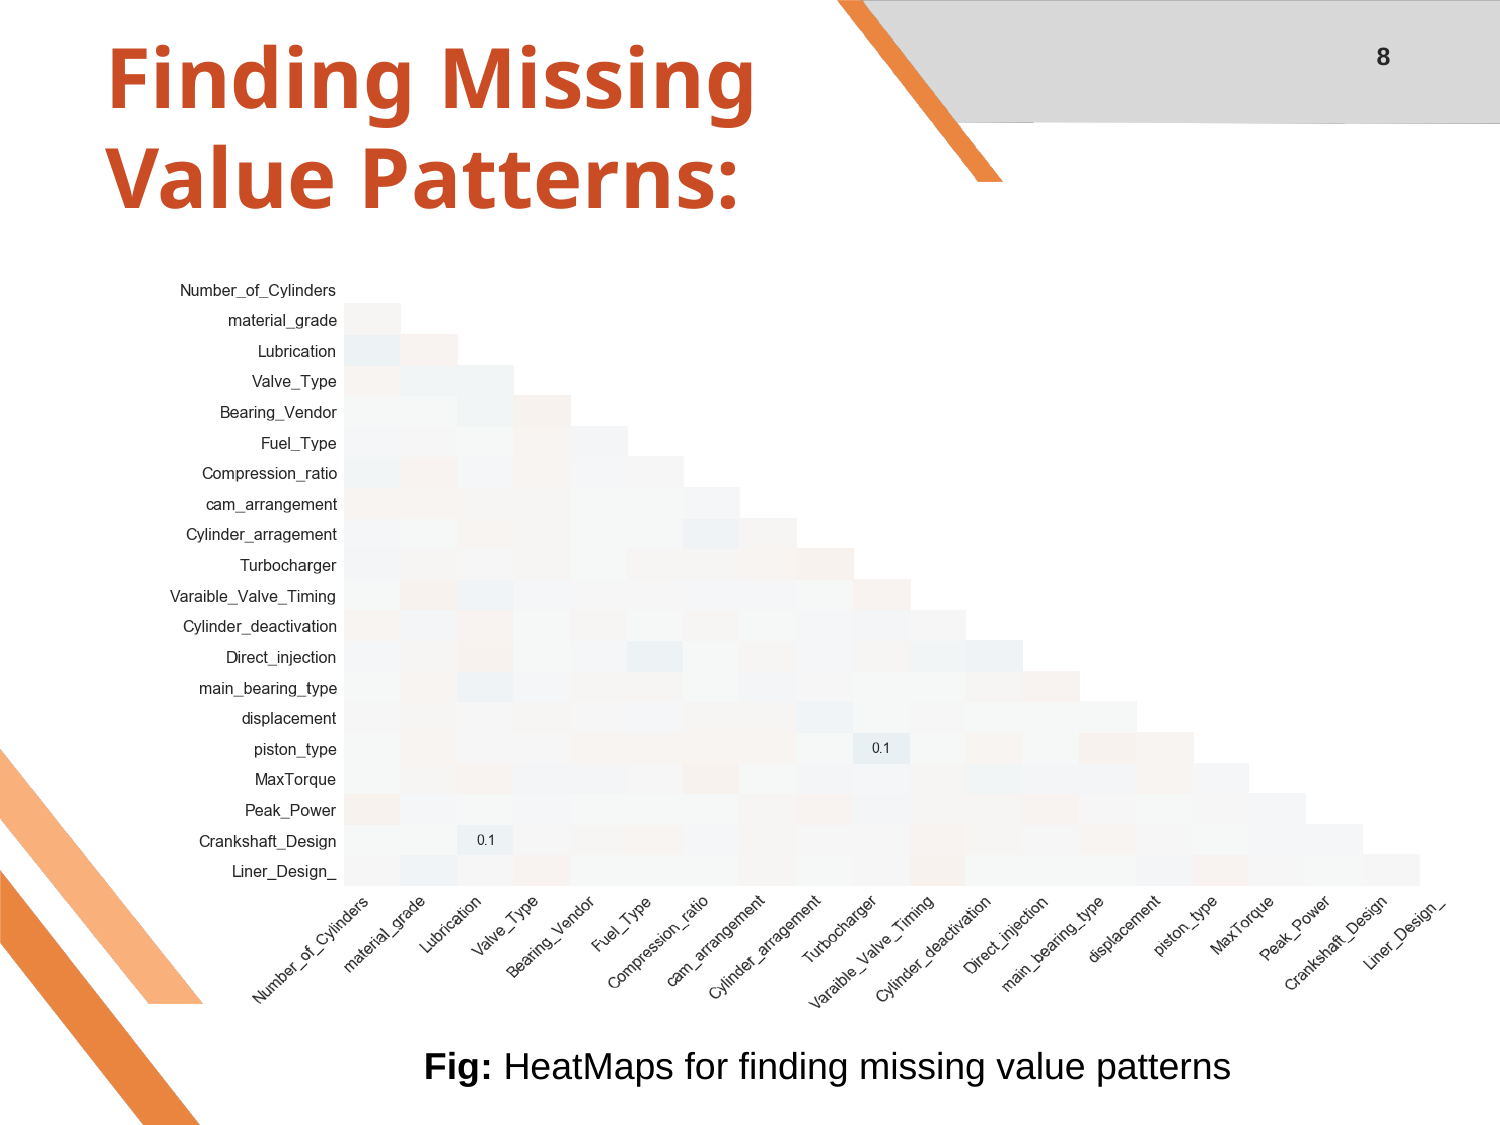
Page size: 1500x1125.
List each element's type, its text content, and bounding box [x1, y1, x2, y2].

chart [49, 249, 676, 926]
picture [0, 745, 200, 1125]
text_box Fig: HeatMaps for finding missing value patterns [312, 1034, 1343, 1095]
title Finding Missing Value Patterns: [75, 59, 875, 191]
slide_number 8 [1342, 28, 1425, 78]
picture [837, 0, 1500, 182]
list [162, 266, 1483, 1018]
